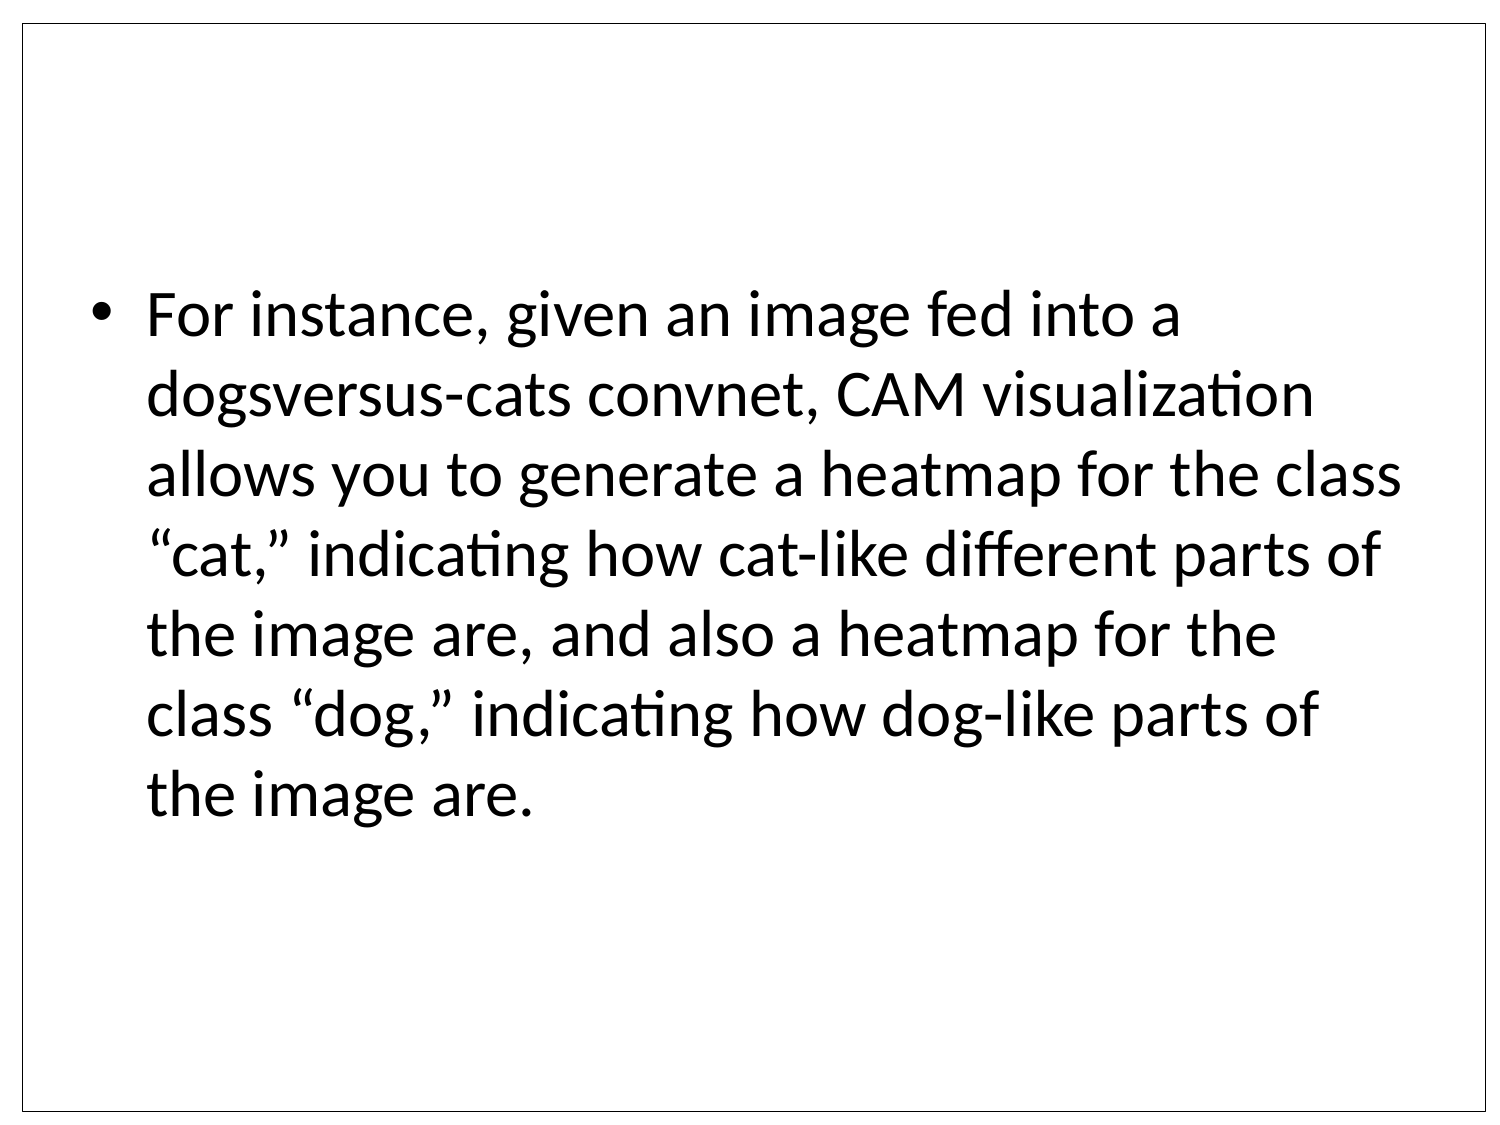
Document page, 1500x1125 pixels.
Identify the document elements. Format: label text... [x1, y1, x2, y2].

list For instance, given an image fed into a dogsversus-cats convnet, CAM visualization allows you to generate a heatmap for the class “cat,” indicating how cat-like different parts of the image are, and also a heatmap for the class “dog,” indicating how dog-like parts of the image are. [75, 262, 1425, 1005]
